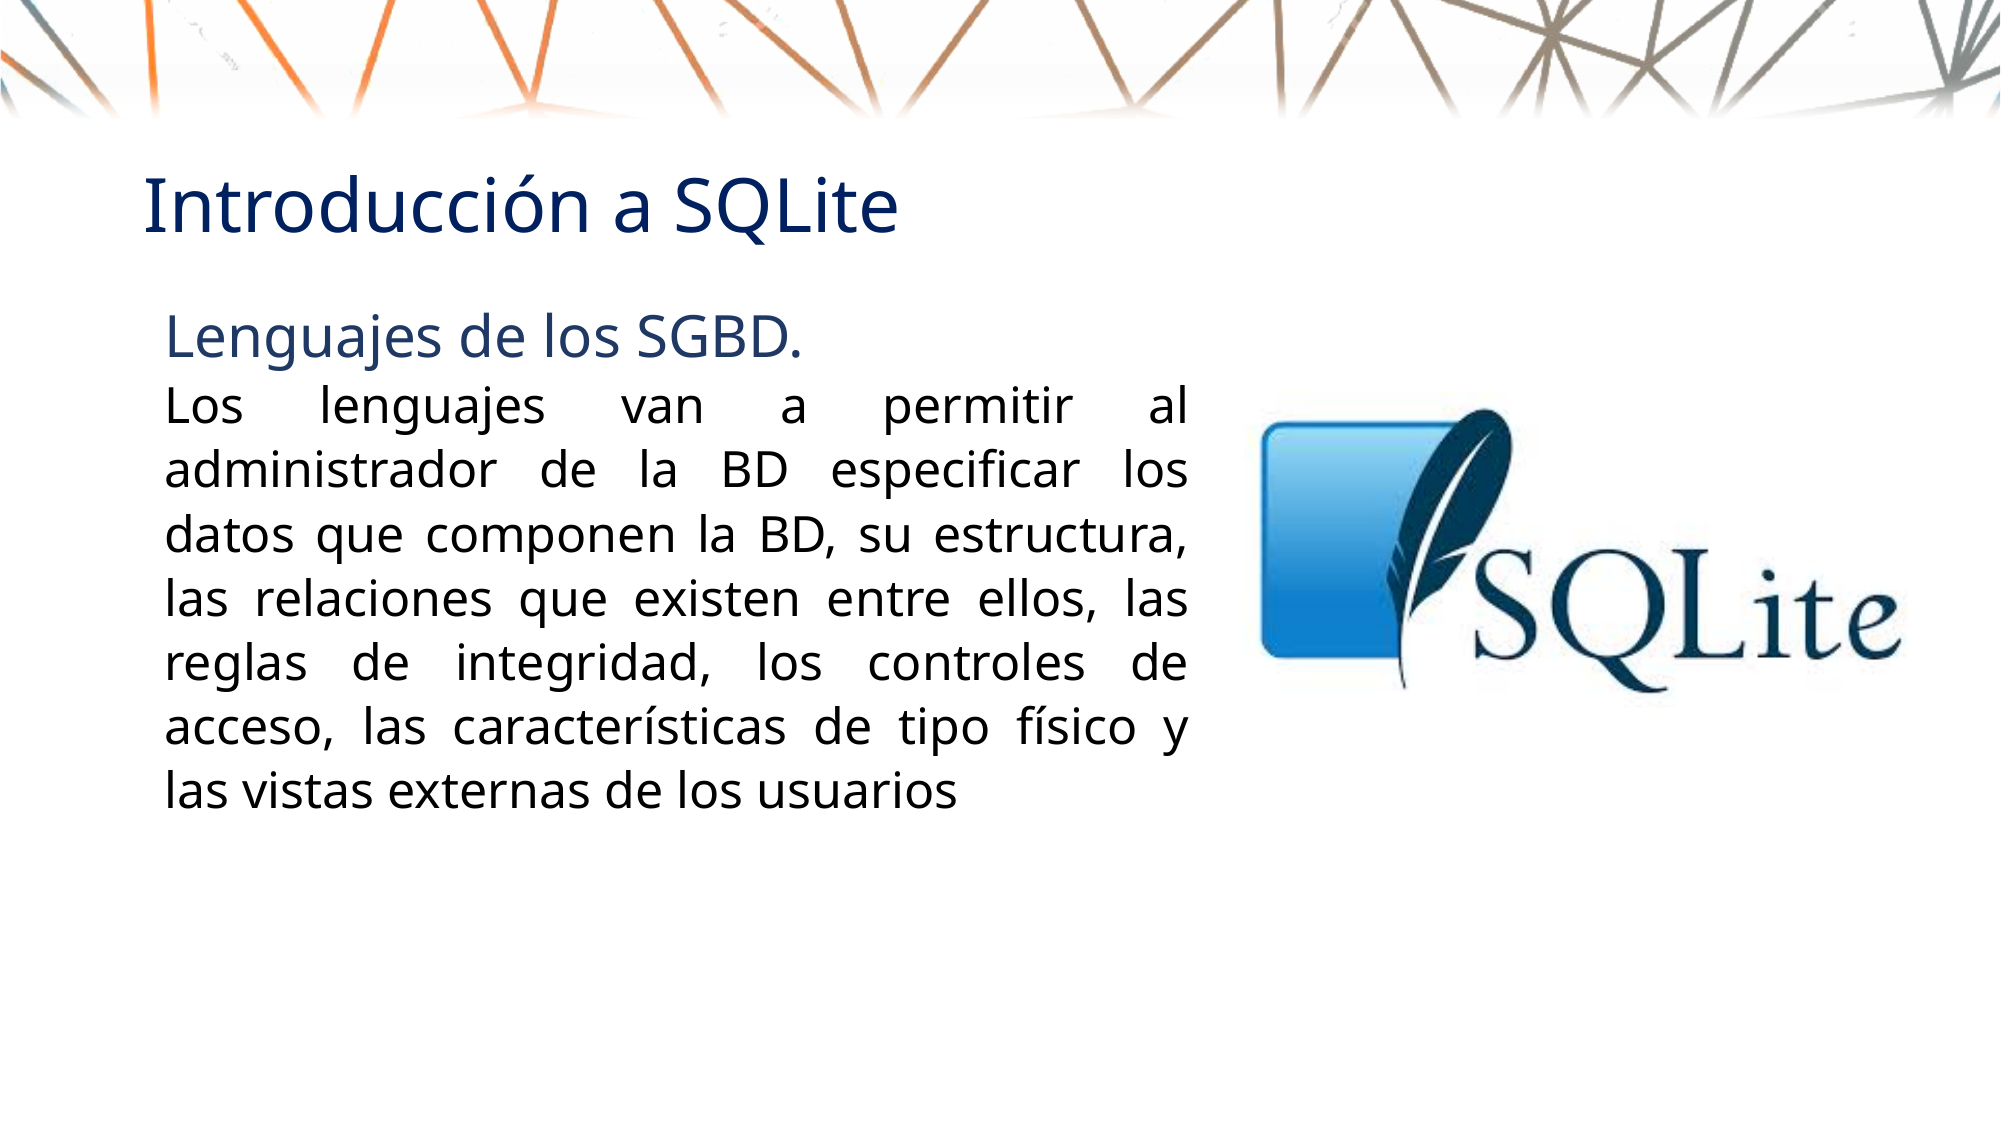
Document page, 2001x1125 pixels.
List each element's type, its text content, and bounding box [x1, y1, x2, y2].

text_box Lenguajes de los SGBD. Los lenguajes van a permitir al administrador de la BD especificar los datos que componen la BD, su estructura, las relaciones que existen entre ellos, las reglas de integridad, los controles de acceso, las características de tipo físico y las vistas externas de los usuarios [149, 510, 1205, 891]
picture [0, 0, 2000, 119]
picture [1244, 392, 1920, 712]
text_box Introducción a SQLite [109, 160, 2000, 510]
